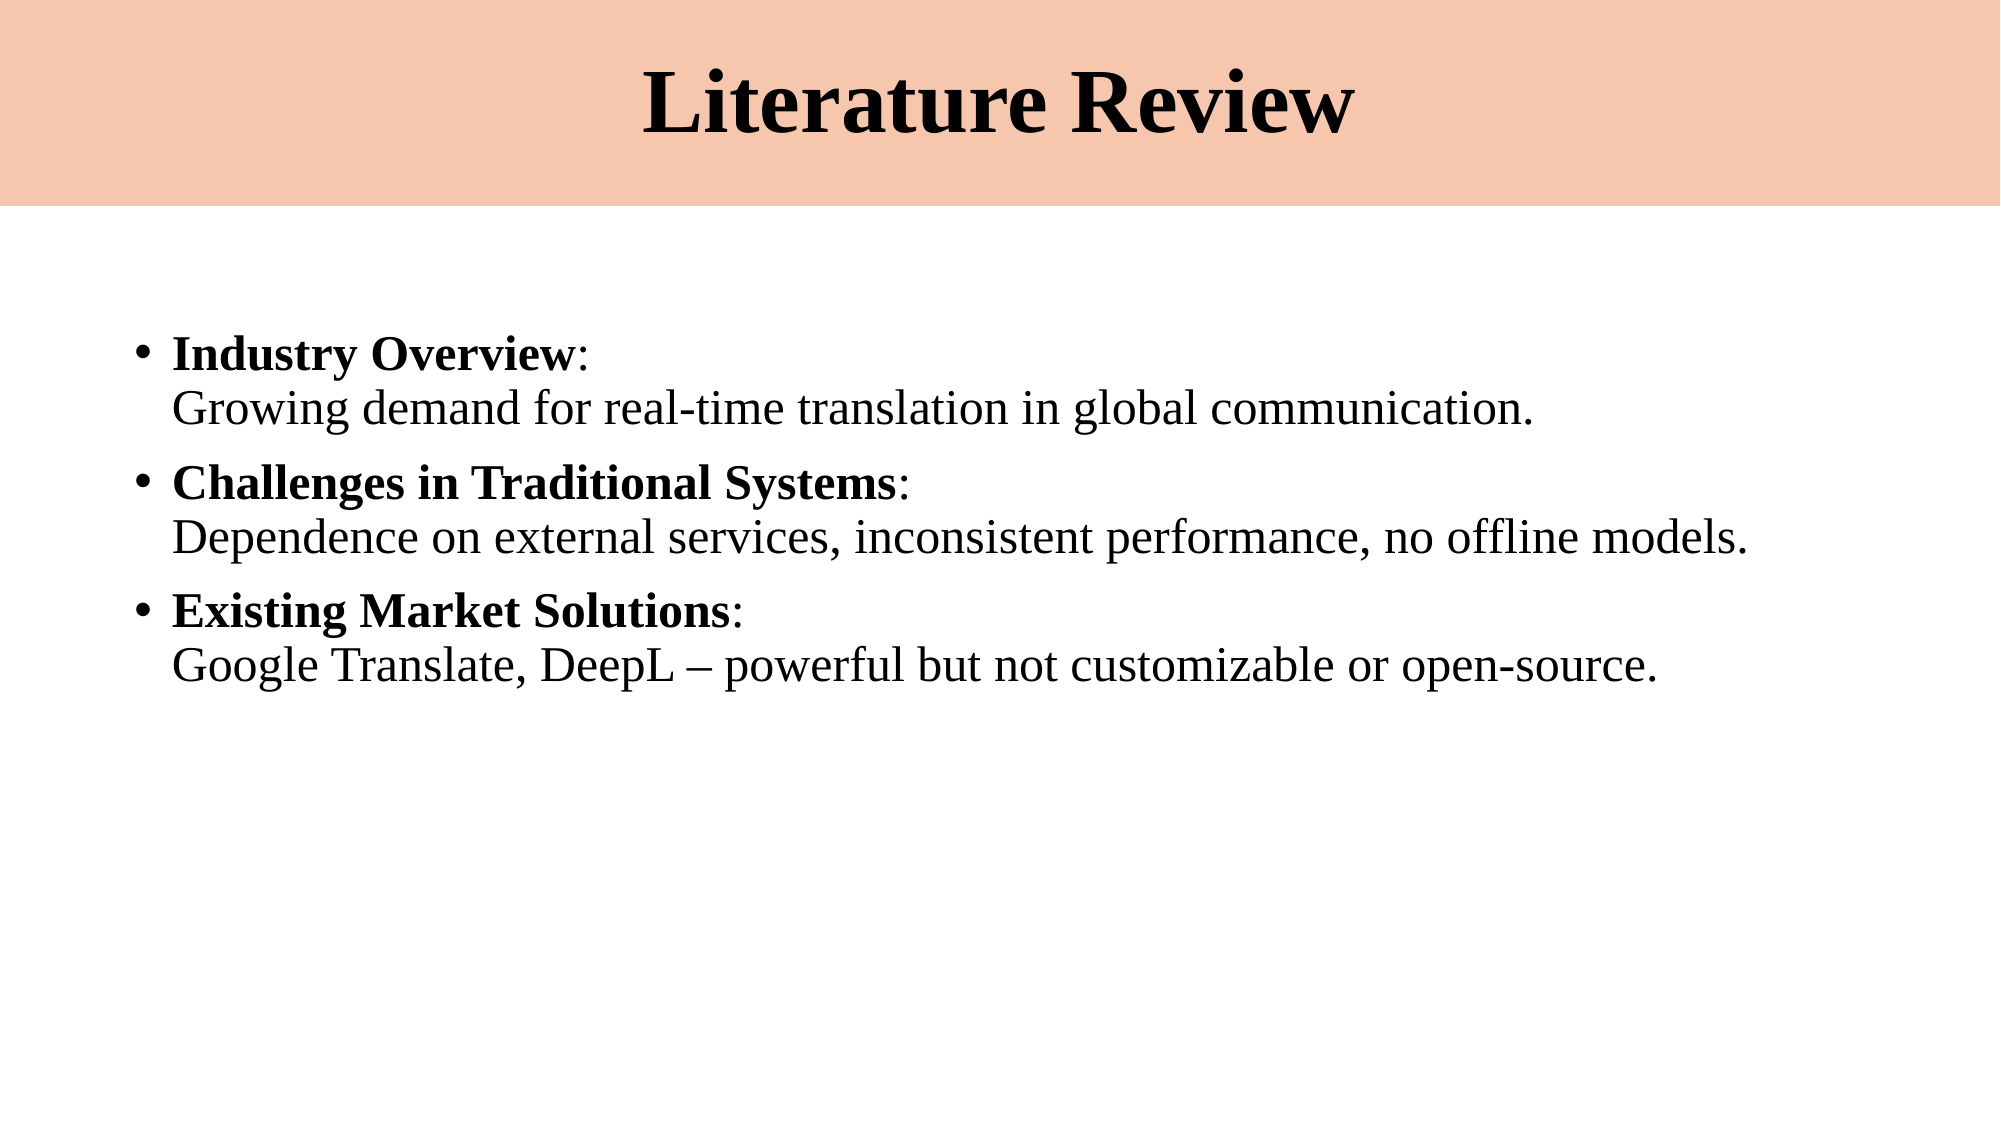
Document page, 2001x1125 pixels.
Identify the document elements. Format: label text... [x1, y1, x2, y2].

title Literature Review [0, 0, 2000, 206]
list Industry Overview: Growing demand for real-time translation in global communication. Challenges in Traditional Systems: Dependence on external services, inconsistent performance, no offline models. Existing Market Solutions: Google Translate, DeepL – powerful but not customizable or open-source. [119, 319, 1929, 1125]
